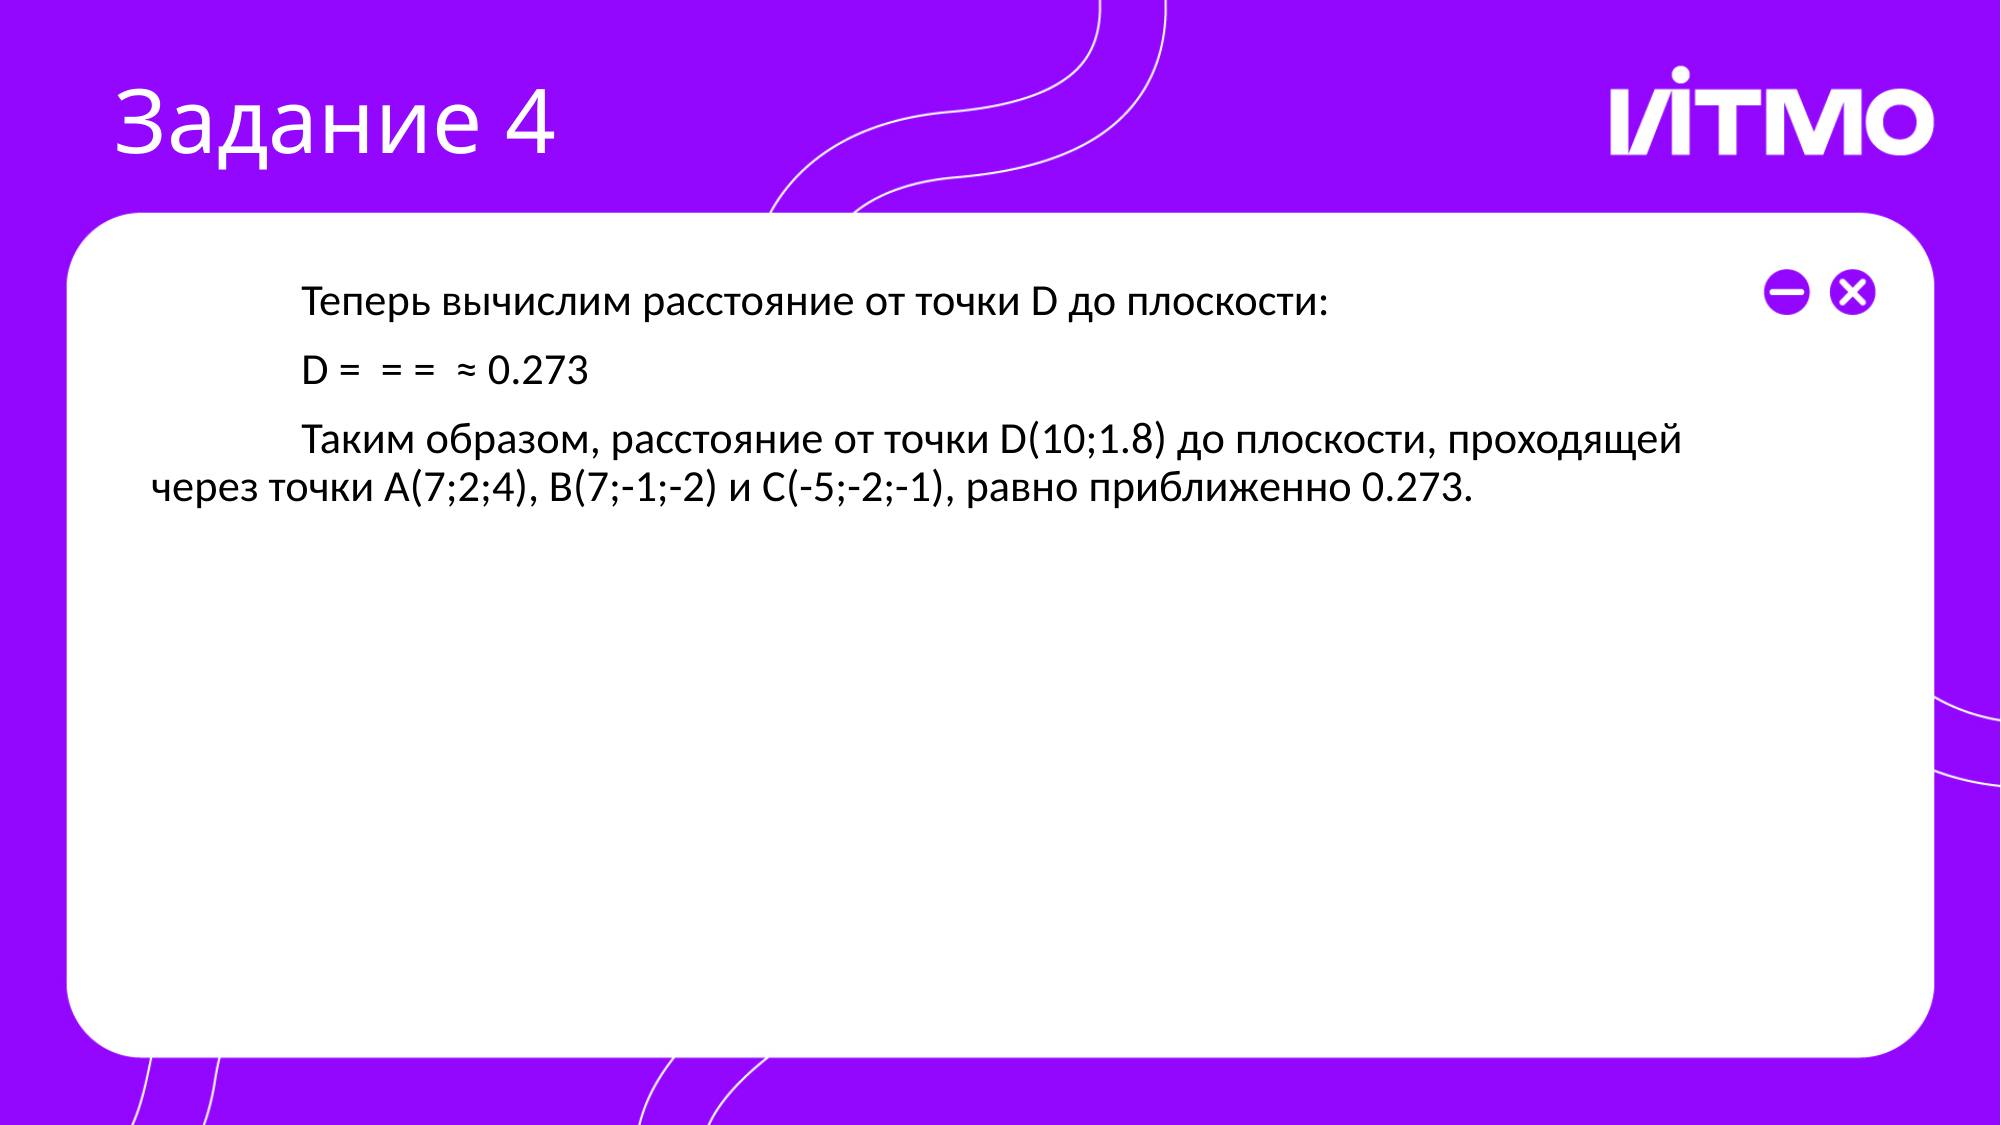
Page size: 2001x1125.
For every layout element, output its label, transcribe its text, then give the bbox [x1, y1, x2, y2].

picture [0, 0, 2001, 1125]
title Задание 4 [99, 67, 1593, 183]
